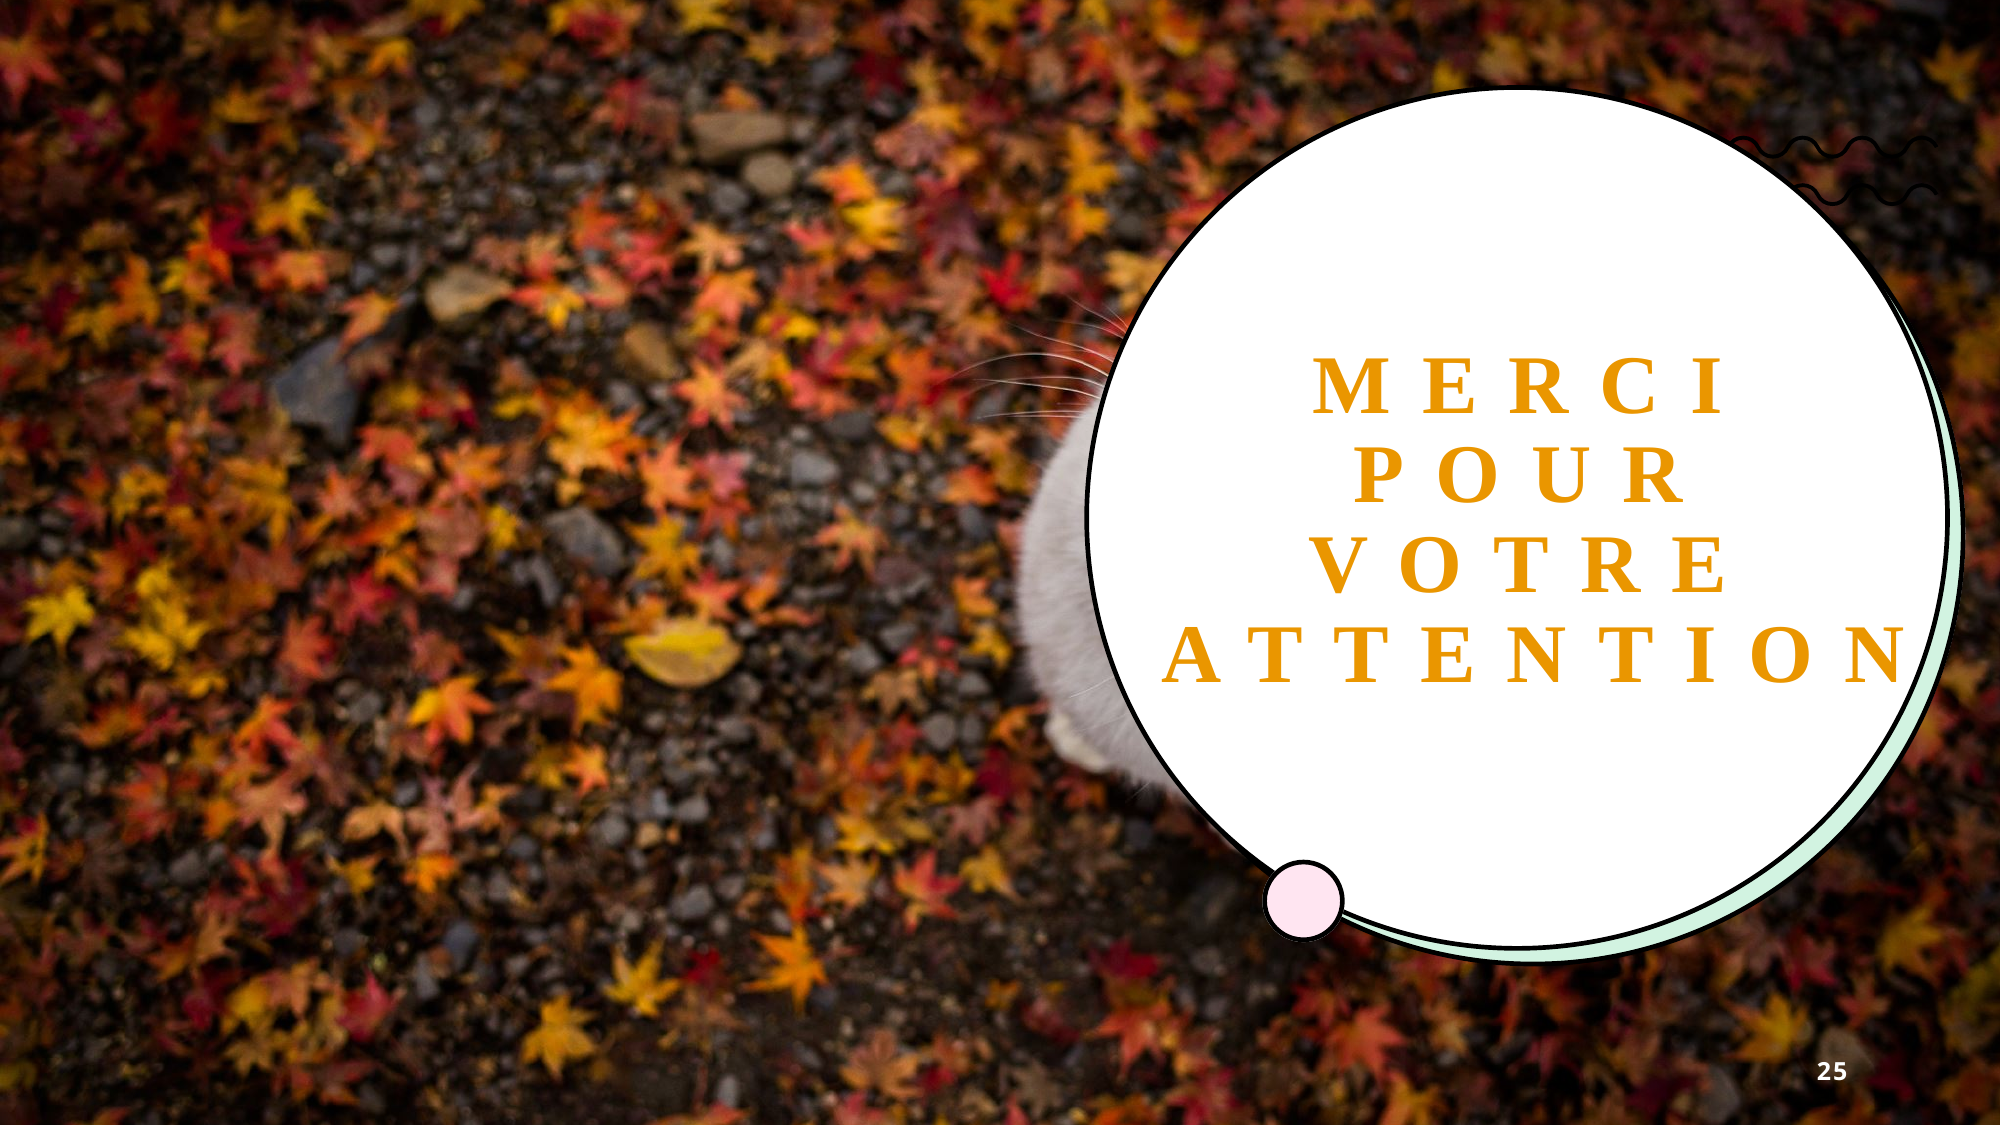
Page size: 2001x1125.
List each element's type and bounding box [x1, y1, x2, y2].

picture [0, 0, 2000, 1125]
text_box [1086, 87, 1966, 964]
